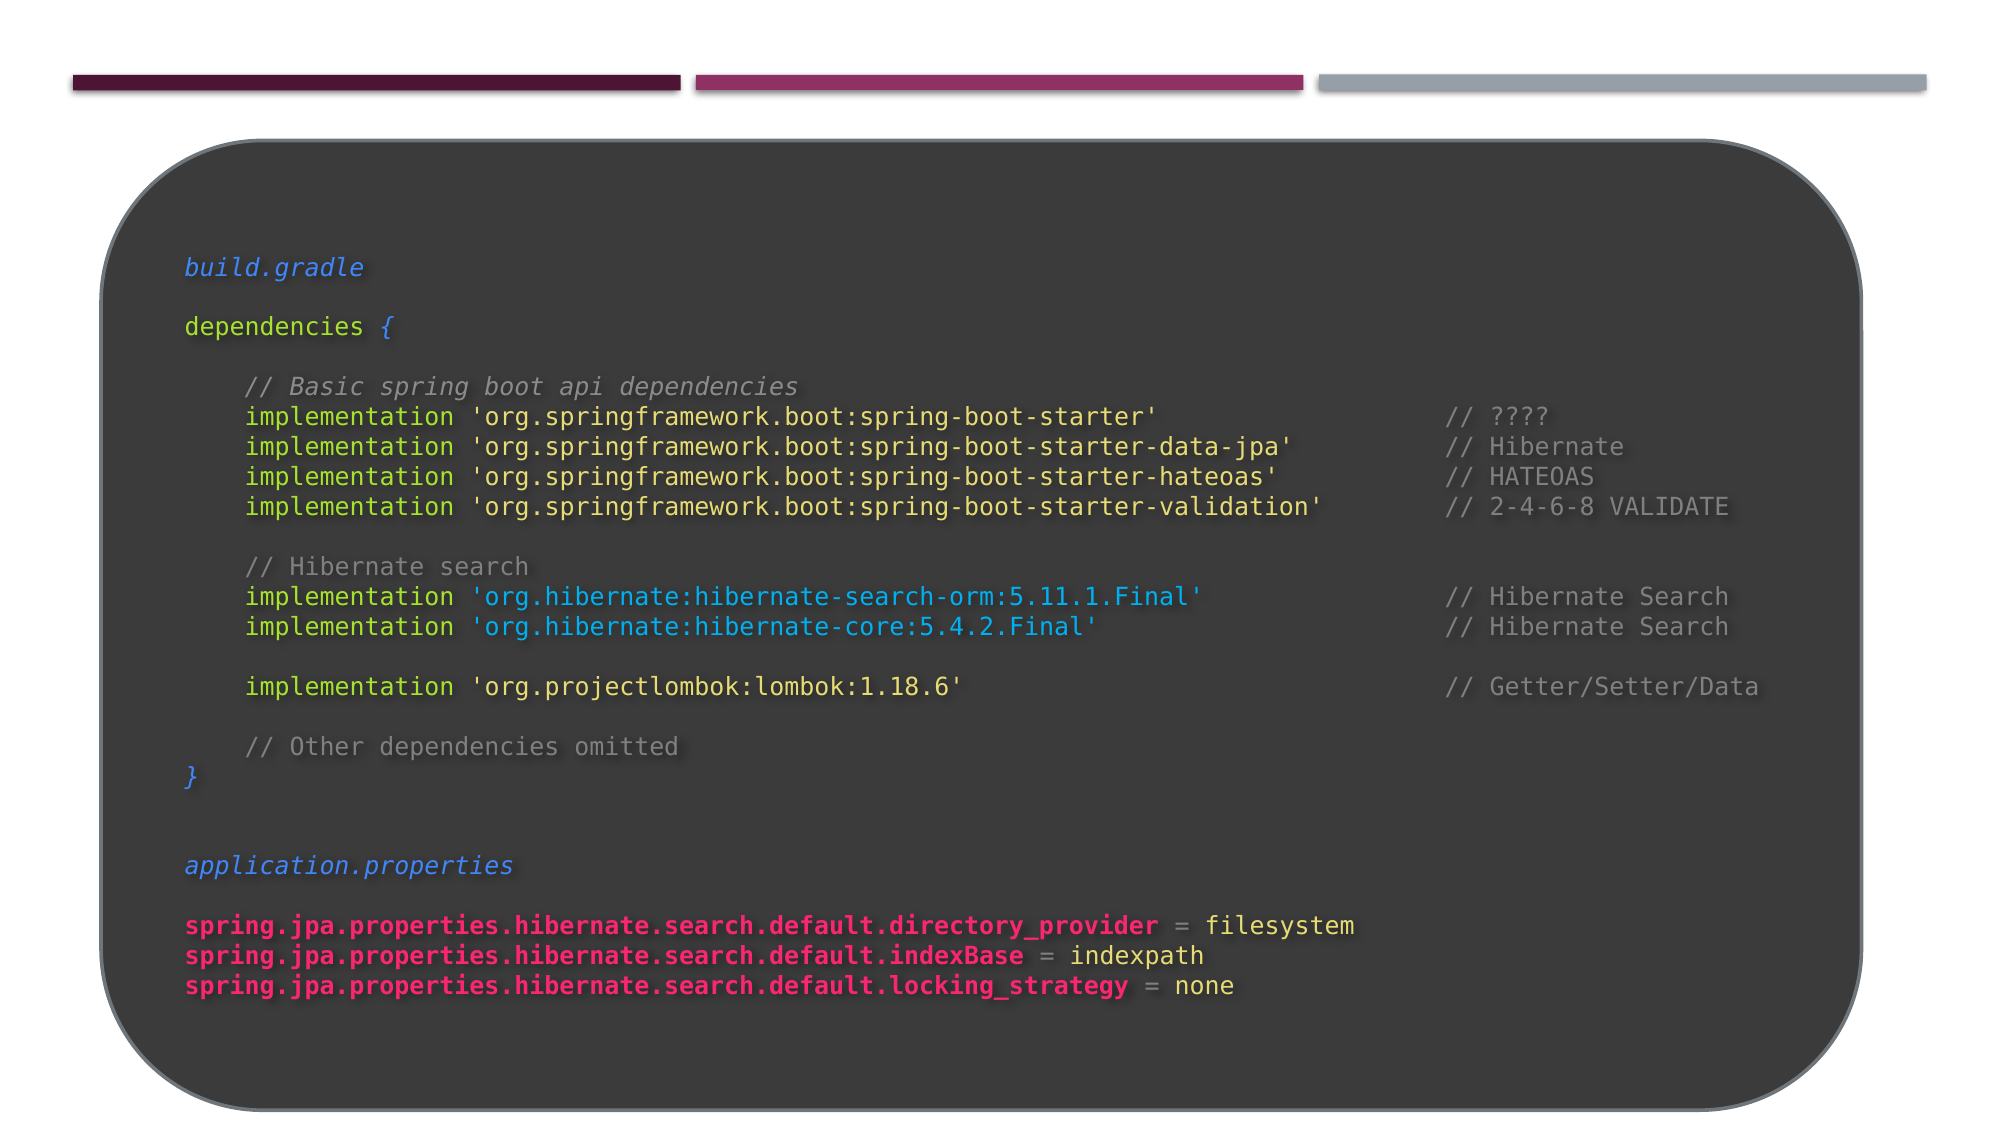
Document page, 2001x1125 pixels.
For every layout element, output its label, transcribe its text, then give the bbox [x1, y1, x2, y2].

text_box [99, 138, 1864, 1113]
text_box build.gradle dependencies { // Basic spring boot api dependencies implementation 'org.springframework.boot:spring-boot-starter' // ???? implementation 'org.springframework.boot:spring-boot-starter-data-jpa' // Hibernate implementation 'org.springframework.boot:spring-boot-starter-hateoas' // HATEOAS implementation 'org.springframework.boot:spring-boot-starter-validation' // 2-4-6-8 VALIDATE // Hibernate search implementation 'org.hibernate:hibernate-search-orm:5.11.1.Final' // Hibernate Search implementation 'org.hibernate:hibernate-core:5.4.2.Final' // Hibernate Search implementation 'org.projectlombok:lombok:1.18.6' // Getter/Setter/Data // Other dependencies omitted } application.properties spring.jpa.properties.hibernate.search.default.directory_provider = filesystem spring.jpa.properties.hibernate.search.default.indexBase = indexpath spring.jpa.properties.hibernate.search.default.locking_strategy = none [169, 243, 1791, 1007]
